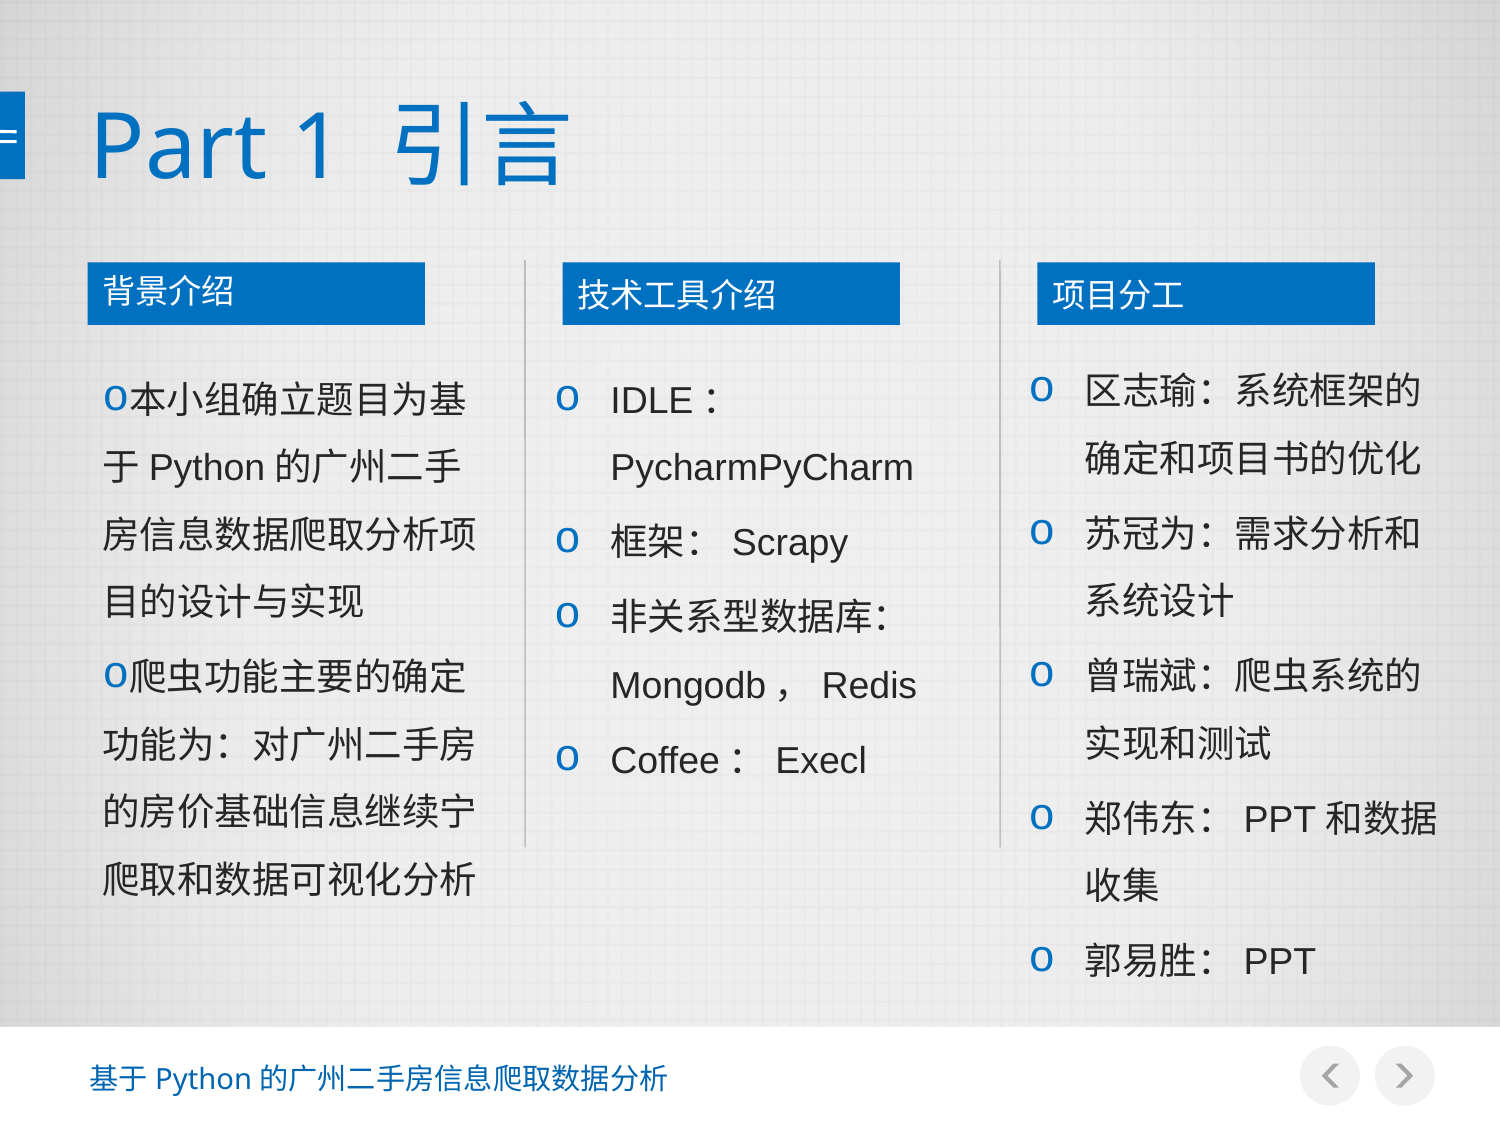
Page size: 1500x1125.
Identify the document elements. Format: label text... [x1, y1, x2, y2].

list 技术工具介绍 [562, 262, 901, 326]
list 背景介绍 [87, 262, 426, 326]
picture [0, 0, 1500, 1026]
list 项目分工 [1037, 262, 1376, 326]
title Part 1 引言 [74, 95, 1326, 189]
list 区志瑜：系统框架的确定和项目书的优化 苏冠为：需求分析和 系统设计 曾瑞斌：爬虫系统的实现和测试 郑伟东：PPT和数据收集 郭易胜：PPT [1013, 337, 1463, 999]
list 本小组确立题目为基于Python的广州二手房信息数据爬取分析项目的设计与实现 爬虫功能主要的确定功能为：对广州二手房的房价基础信息继续宁爬取和数据可视化分析 [87, 345, 513, 988]
footer 基于Python的广州二手房信息爬取数据分析 [74, 1045, 1163, 1111]
list IDLE：PycharmPyCharm 框架：Scrapy 非关系型数据库： Mongodb，Redis Coffee：Execl [539, 345, 986, 988]
